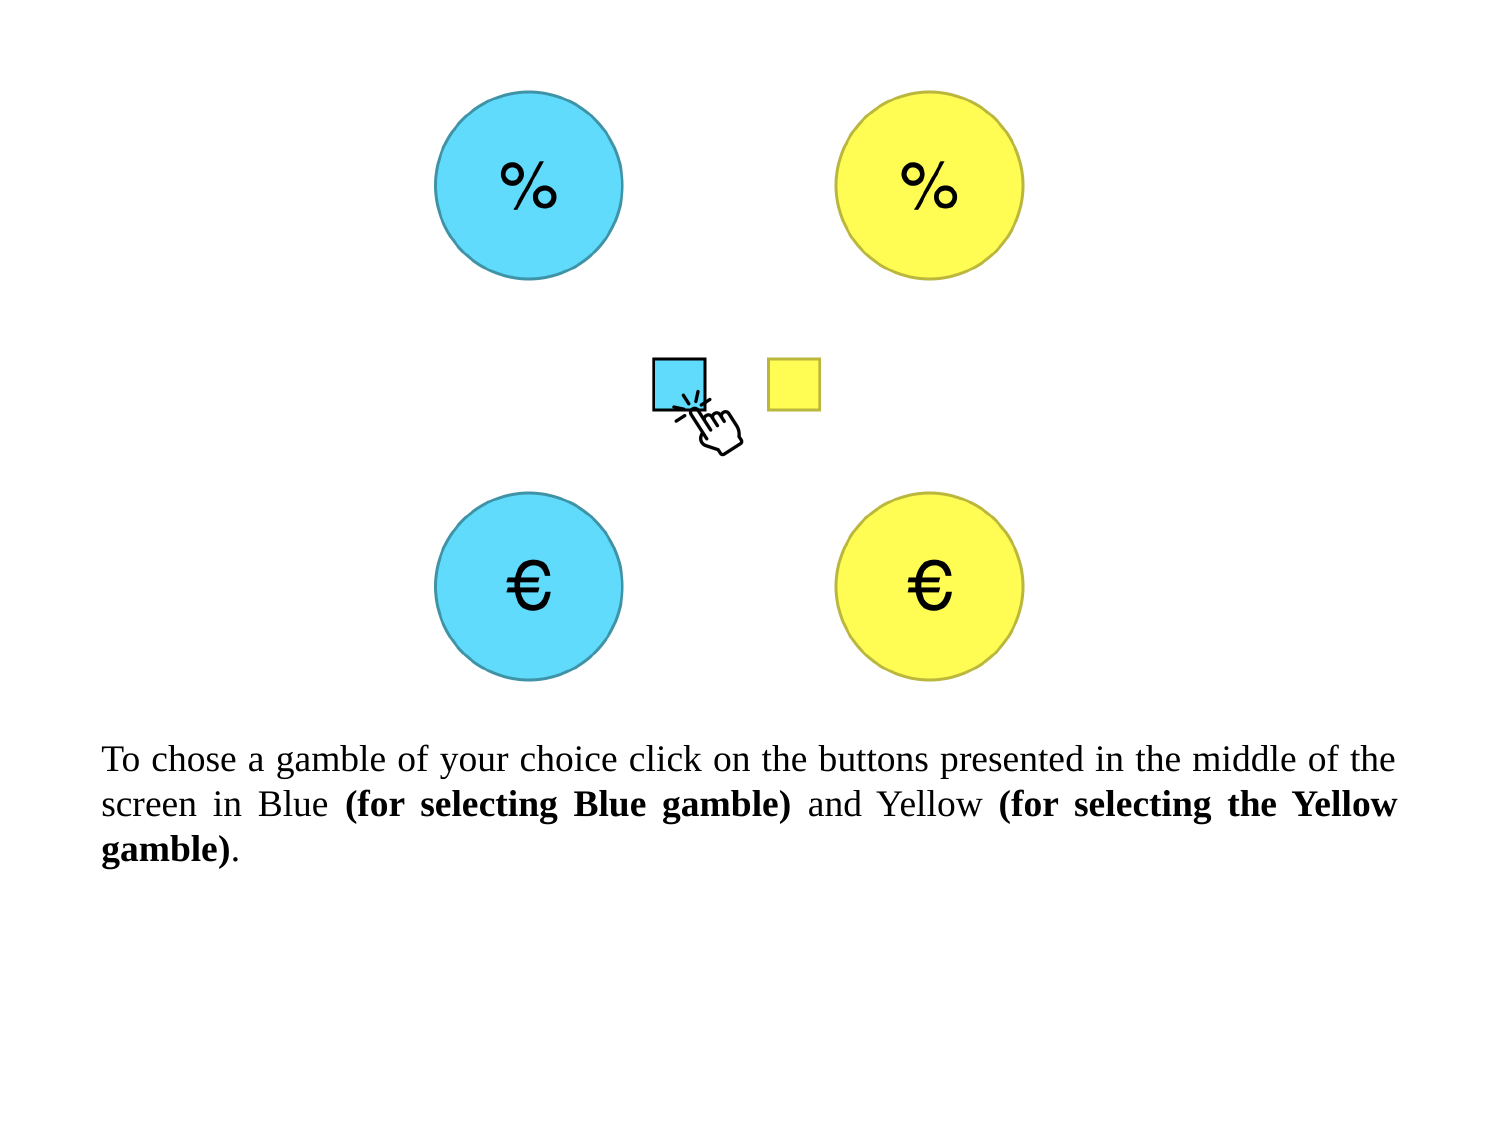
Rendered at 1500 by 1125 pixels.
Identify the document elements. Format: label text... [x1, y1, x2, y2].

text_box To chose a gamble of your choice click on the buttons presented in the middle of the screen in Blue (for selecting Blue gamble) and Yellow (for selecting the Yellow gamble). [86, 726, 1414, 876]
picture [407, 75, 1064, 697]
